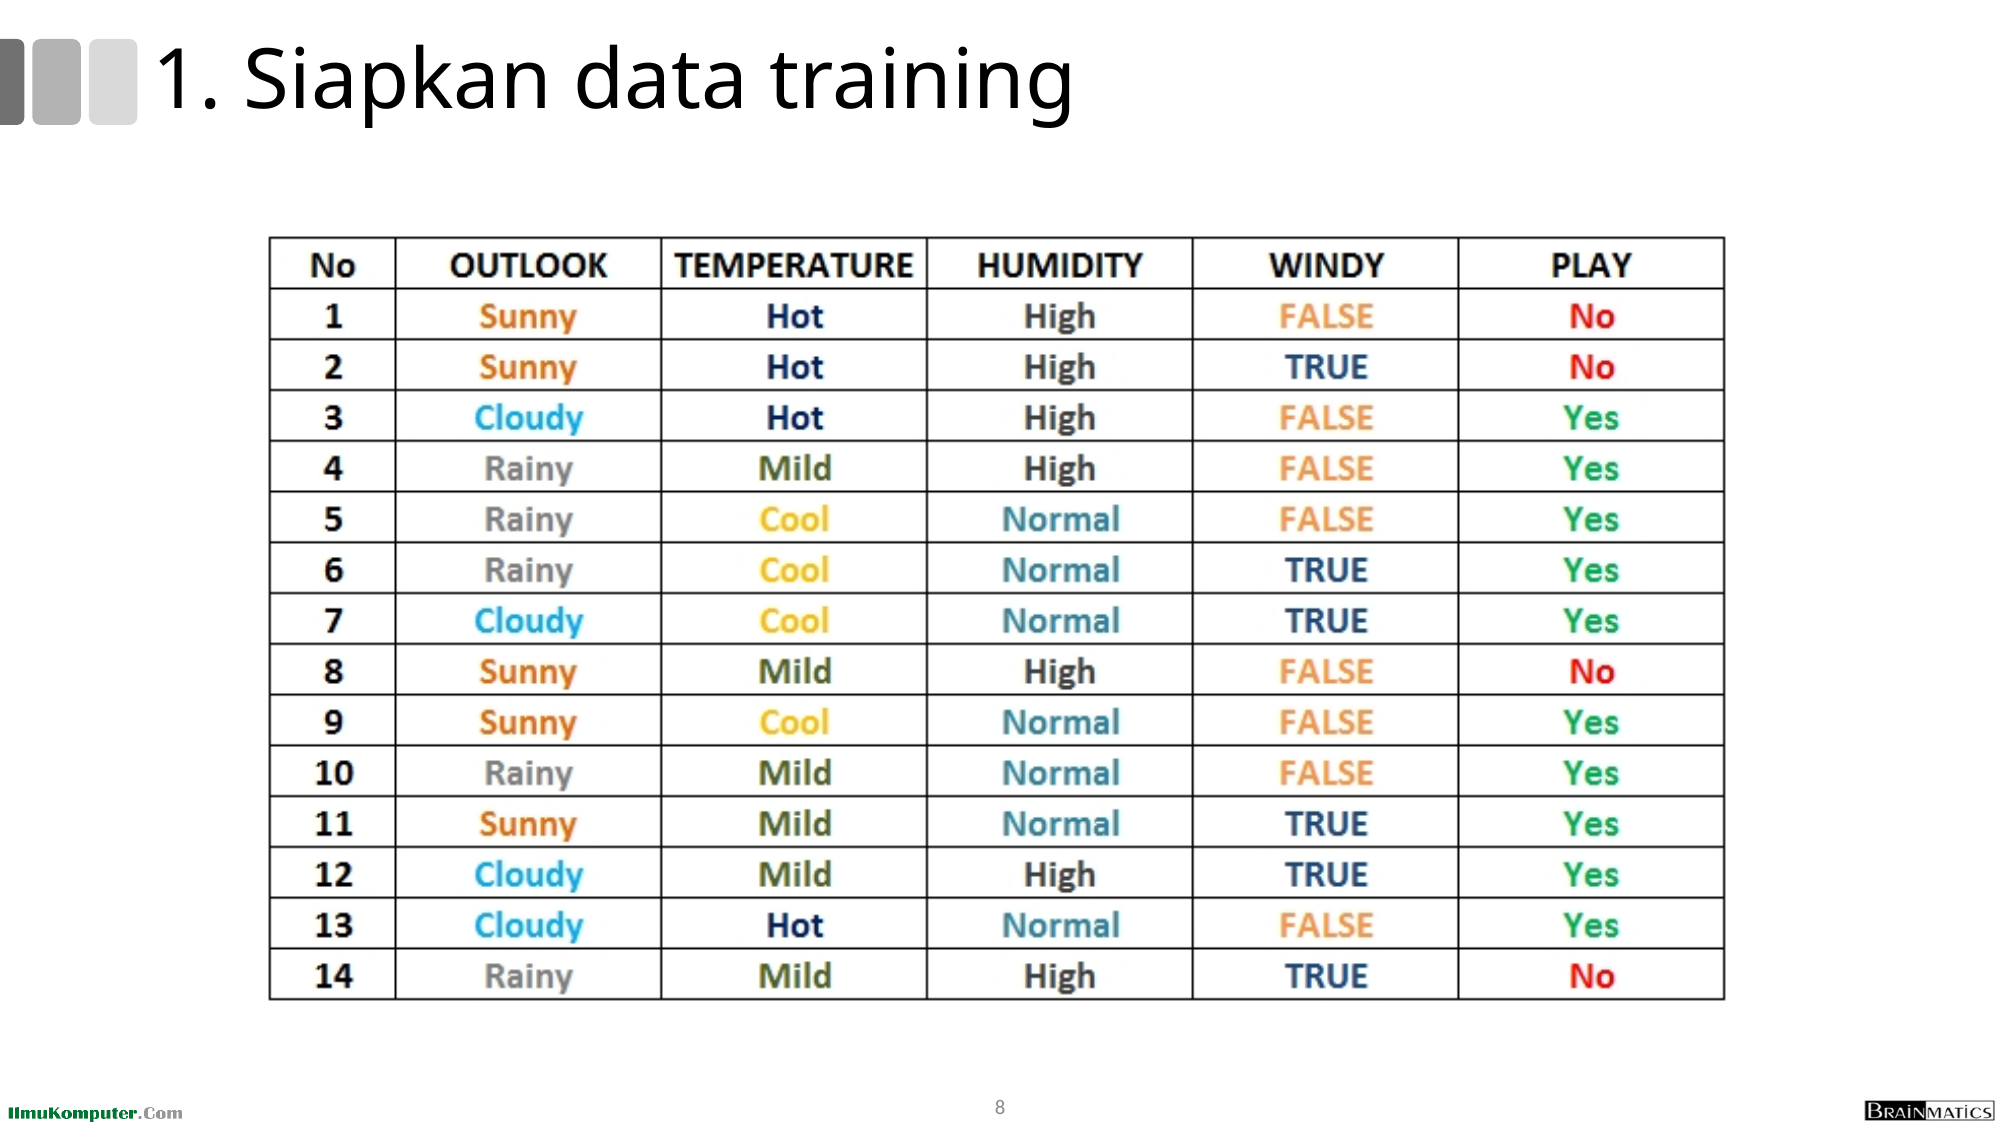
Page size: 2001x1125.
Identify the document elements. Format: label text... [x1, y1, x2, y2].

picture [6, 1101, 184, 1125]
title 1. Siapkan data training [137, 24, 1997, 138]
picture [1862, 1098, 1997, 1123]
picture [249, 221, 1750, 1019]
slide_number 8 [774, 1087, 1225, 1125]
